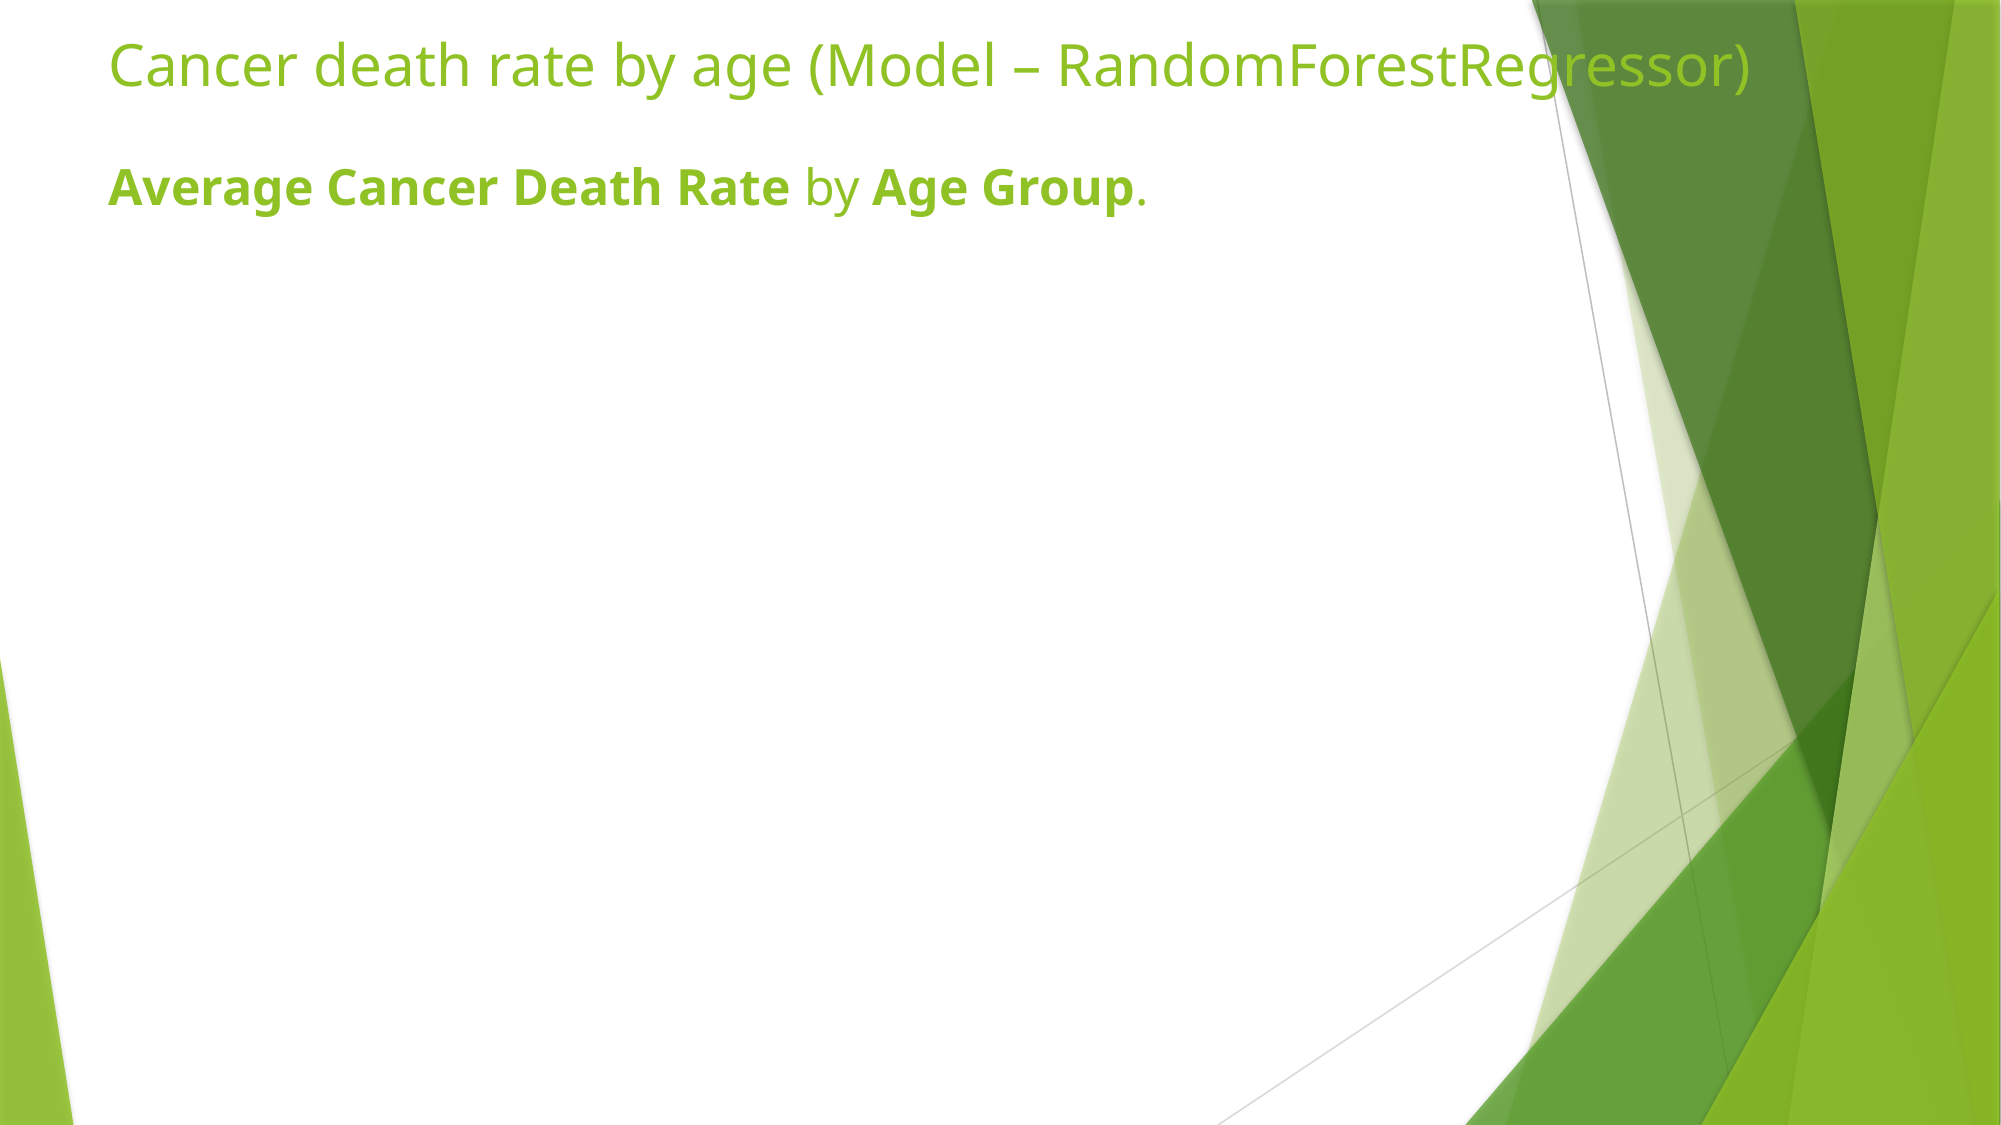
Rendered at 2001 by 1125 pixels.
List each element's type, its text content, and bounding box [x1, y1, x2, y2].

title Cancer death rate by age (Model – RandomForestRegressor) Average Cancer Death Rate by Age Group. [93, 22, 1907, 231]
